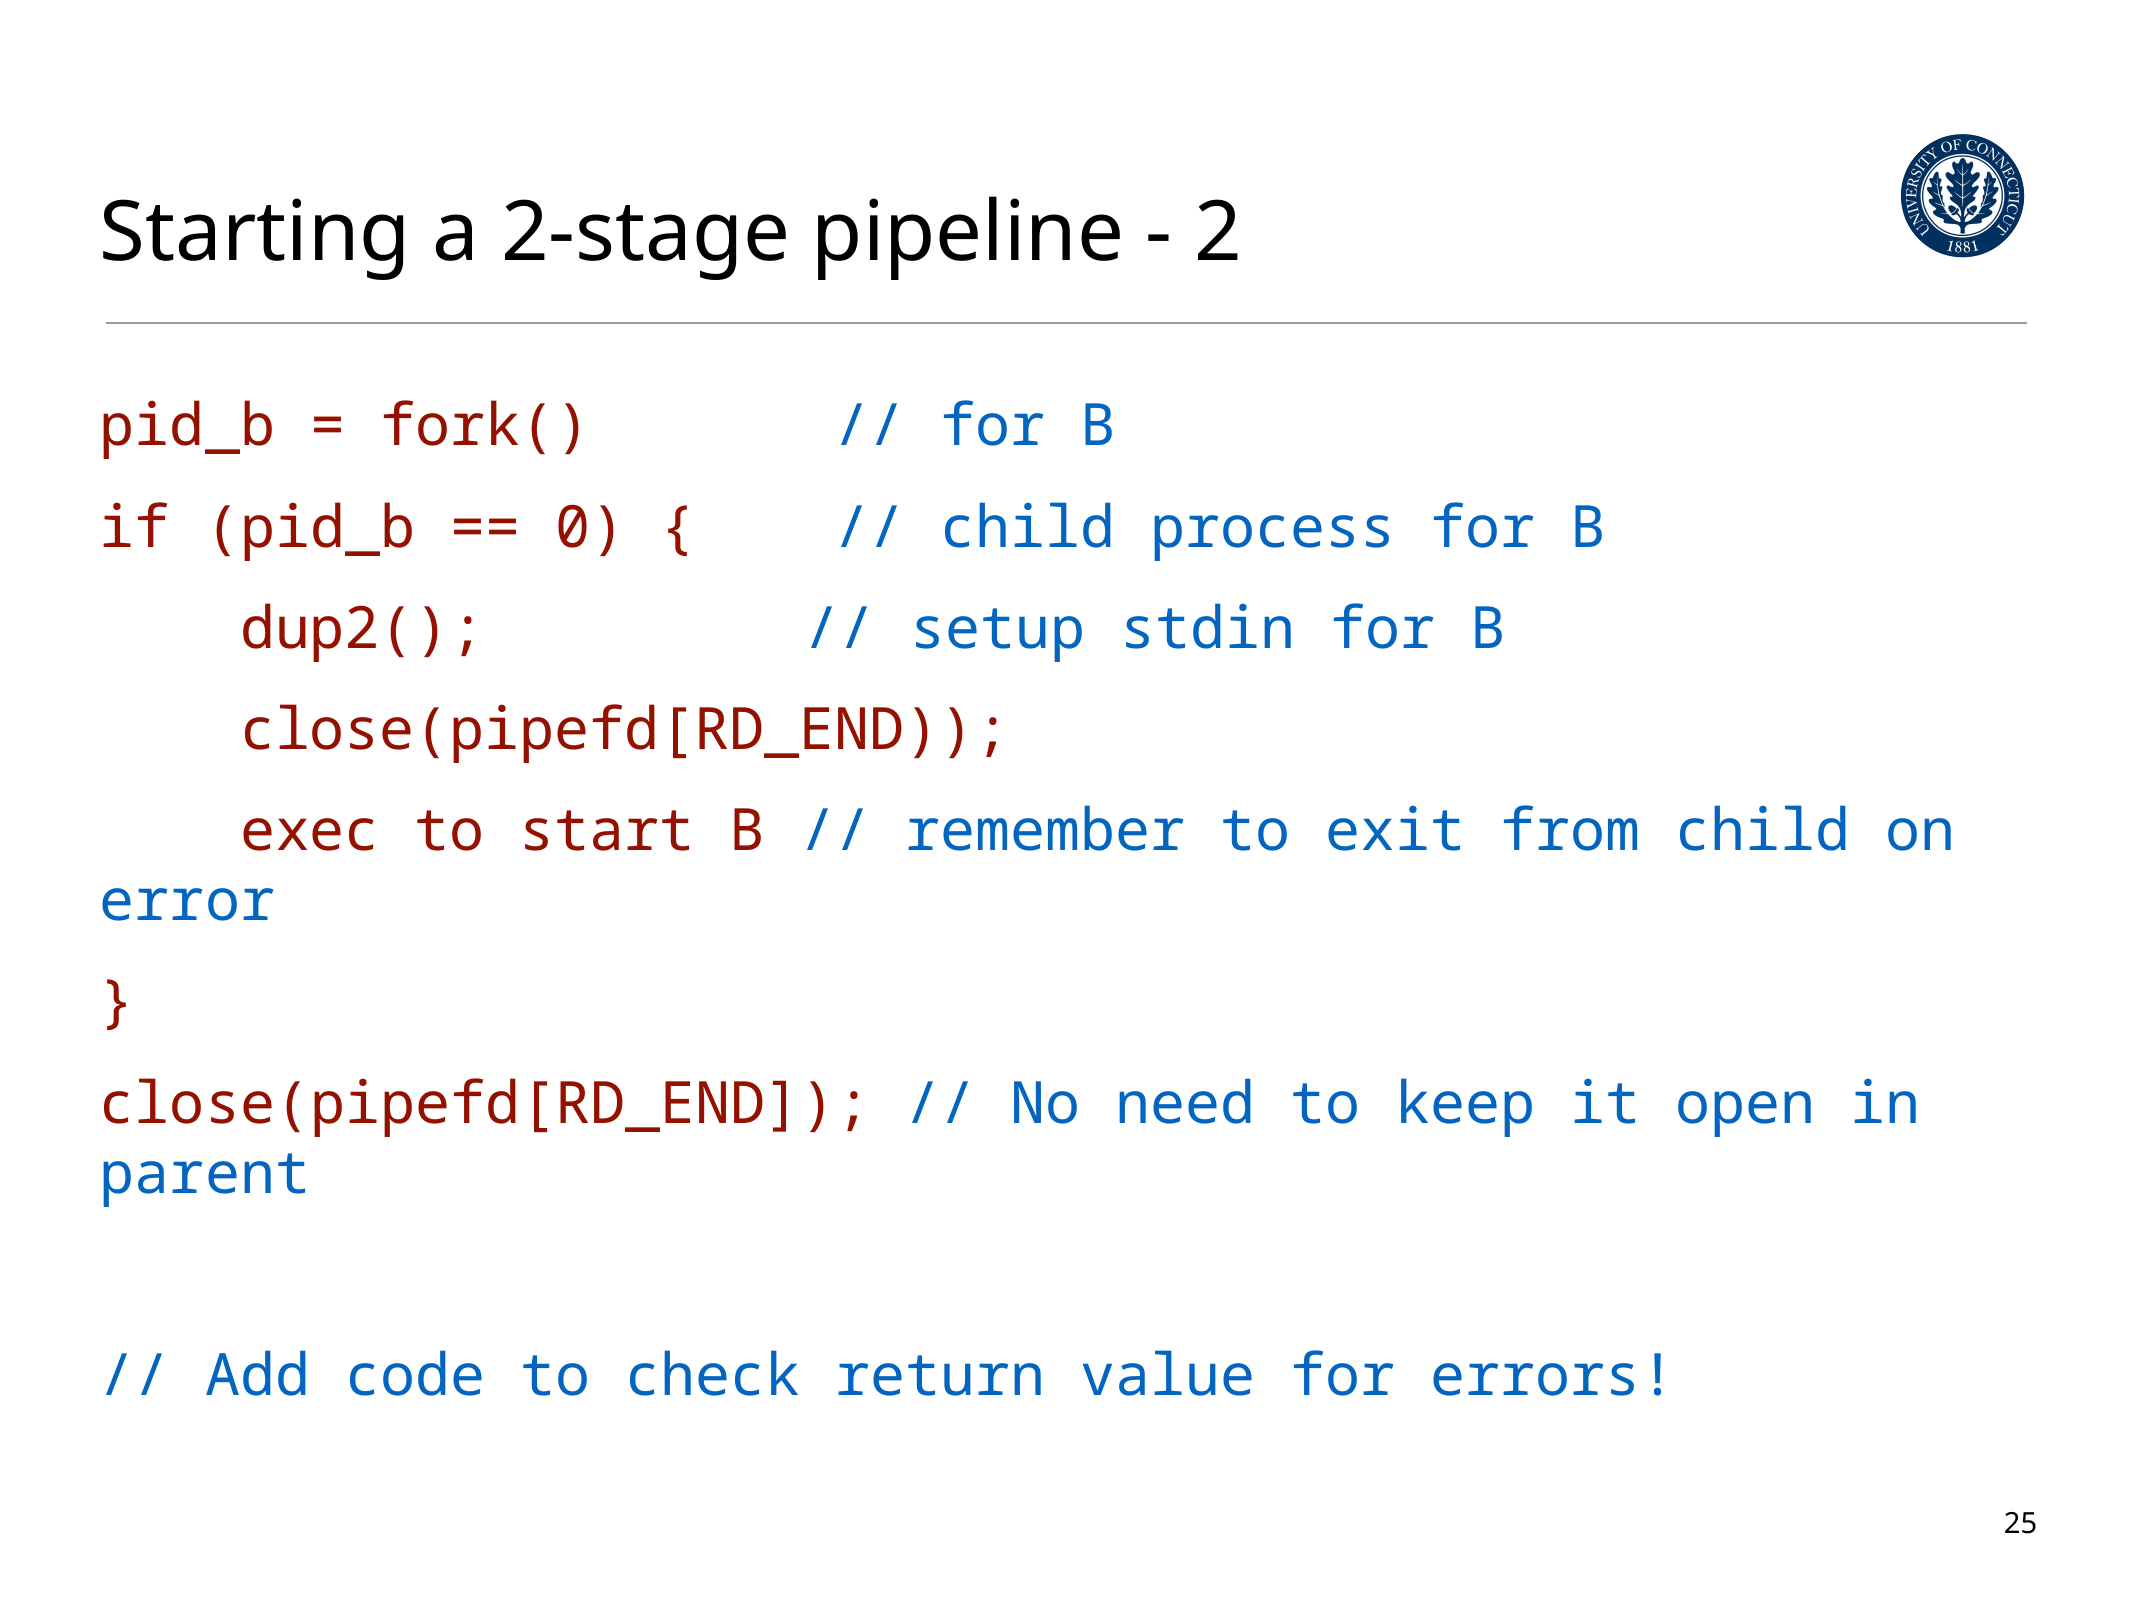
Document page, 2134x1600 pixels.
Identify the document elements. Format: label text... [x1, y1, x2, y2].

list pid_b = fork() // for B if (pid_b == 0) { // child process for B dup2(); // setup stdin for B close(pipefd[RD_END)); exec to start B // remember to exit from child on error } close(pipefd[RD_END]); // No need to keep it open in parent // Add code to check return value for errors! [93, 380, 2041, 1459]
slide_number 25 [1996, 1497, 2045, 1544]
title Starting a 2-stage pipeline - 2 [93, 53, 2041, 284]
